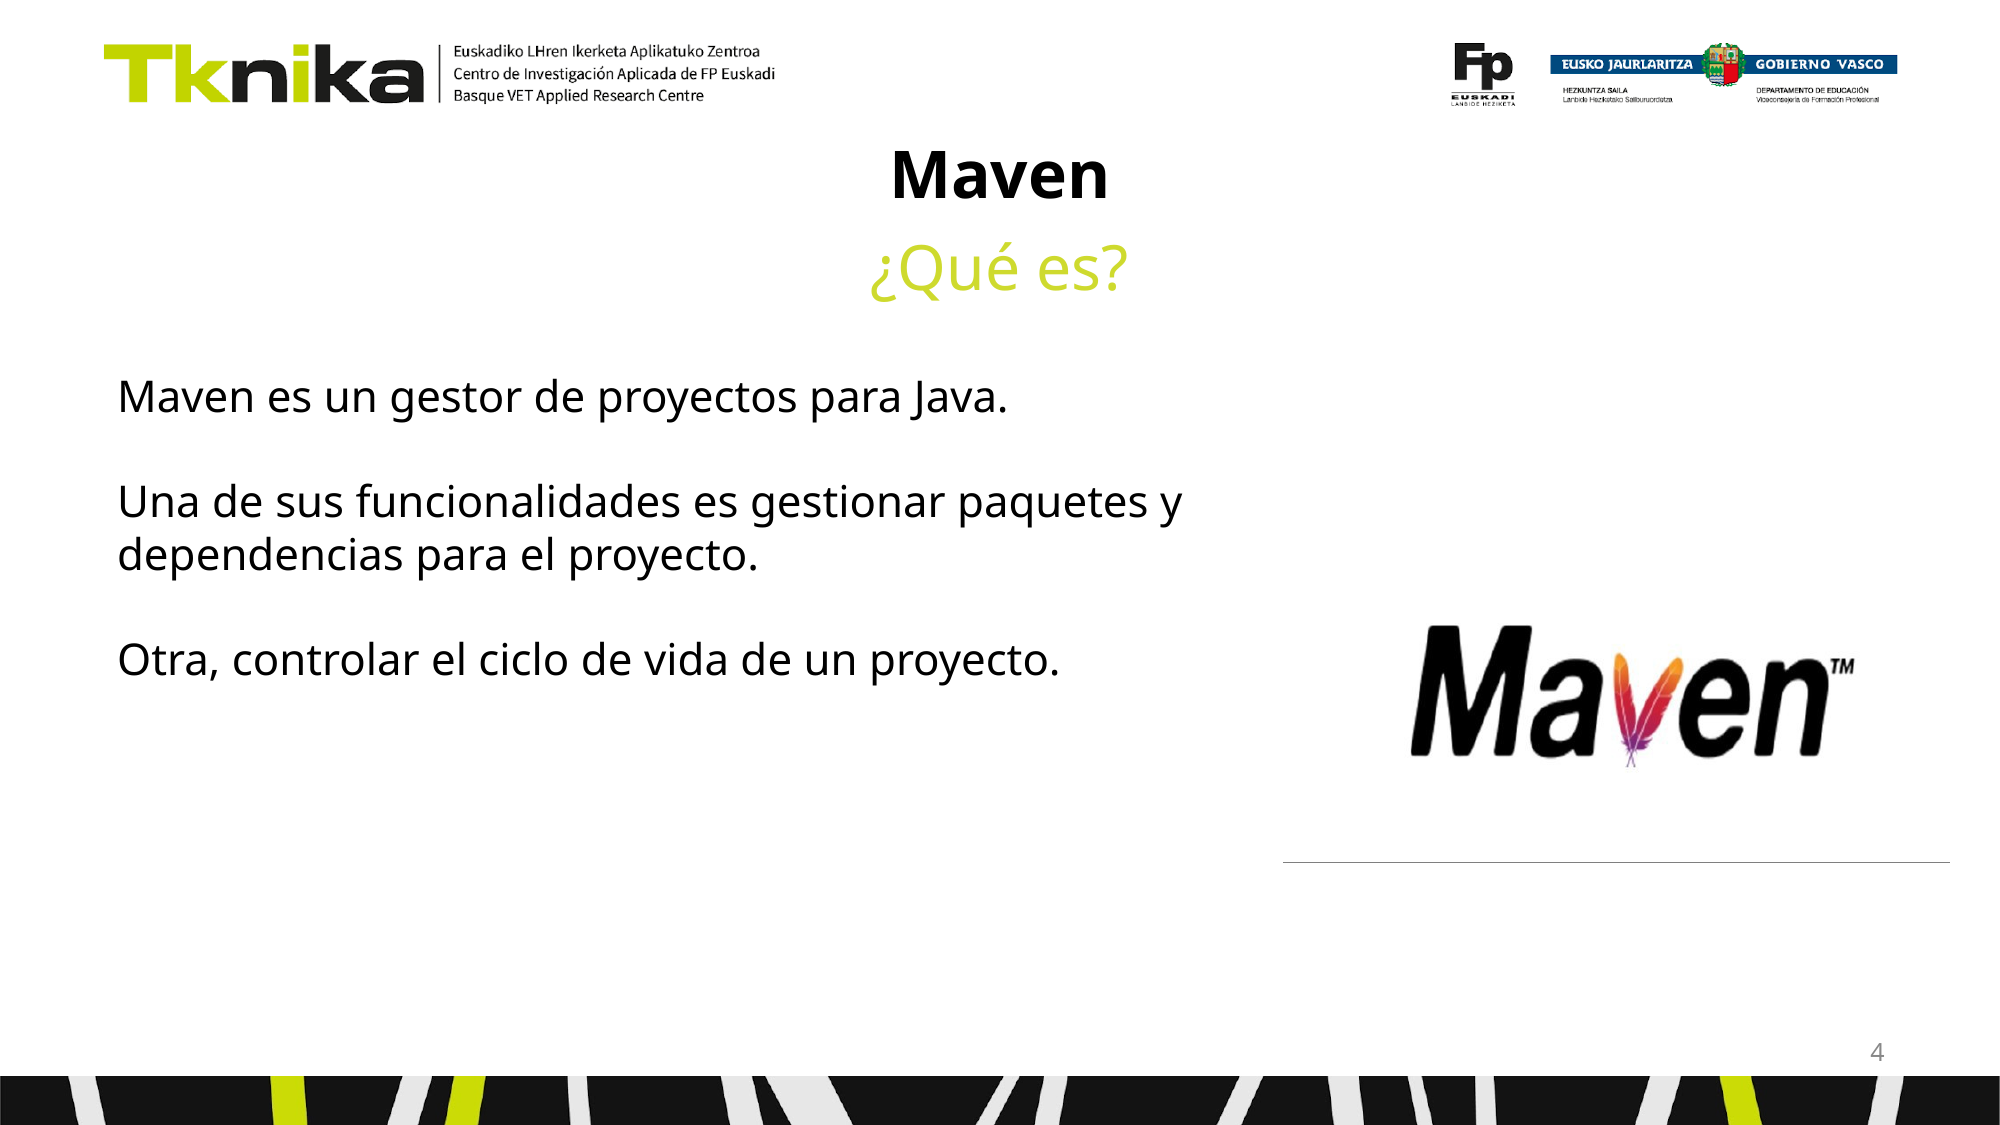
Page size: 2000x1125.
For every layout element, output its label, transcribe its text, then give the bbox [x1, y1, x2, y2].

picture [1283, 486, 1950, 863]
picture [0, 1076, 2000, 1125]
list Maven es un gestor de proyectos para Java. Una de sus funcionalidades es gestionar paquetes y dependencias para el proyecto. Otra, controlar el ciclo de vida de un proyecto. [102, 361, 1284, 988]
slide_number ‹#› [1433, 1023, 1900, 1084]
list ¿Qué es? [102, 219, 1898, 291]
title Maven [99, 125, 1900, 220]
picture [102, 42, 1898, 106]
